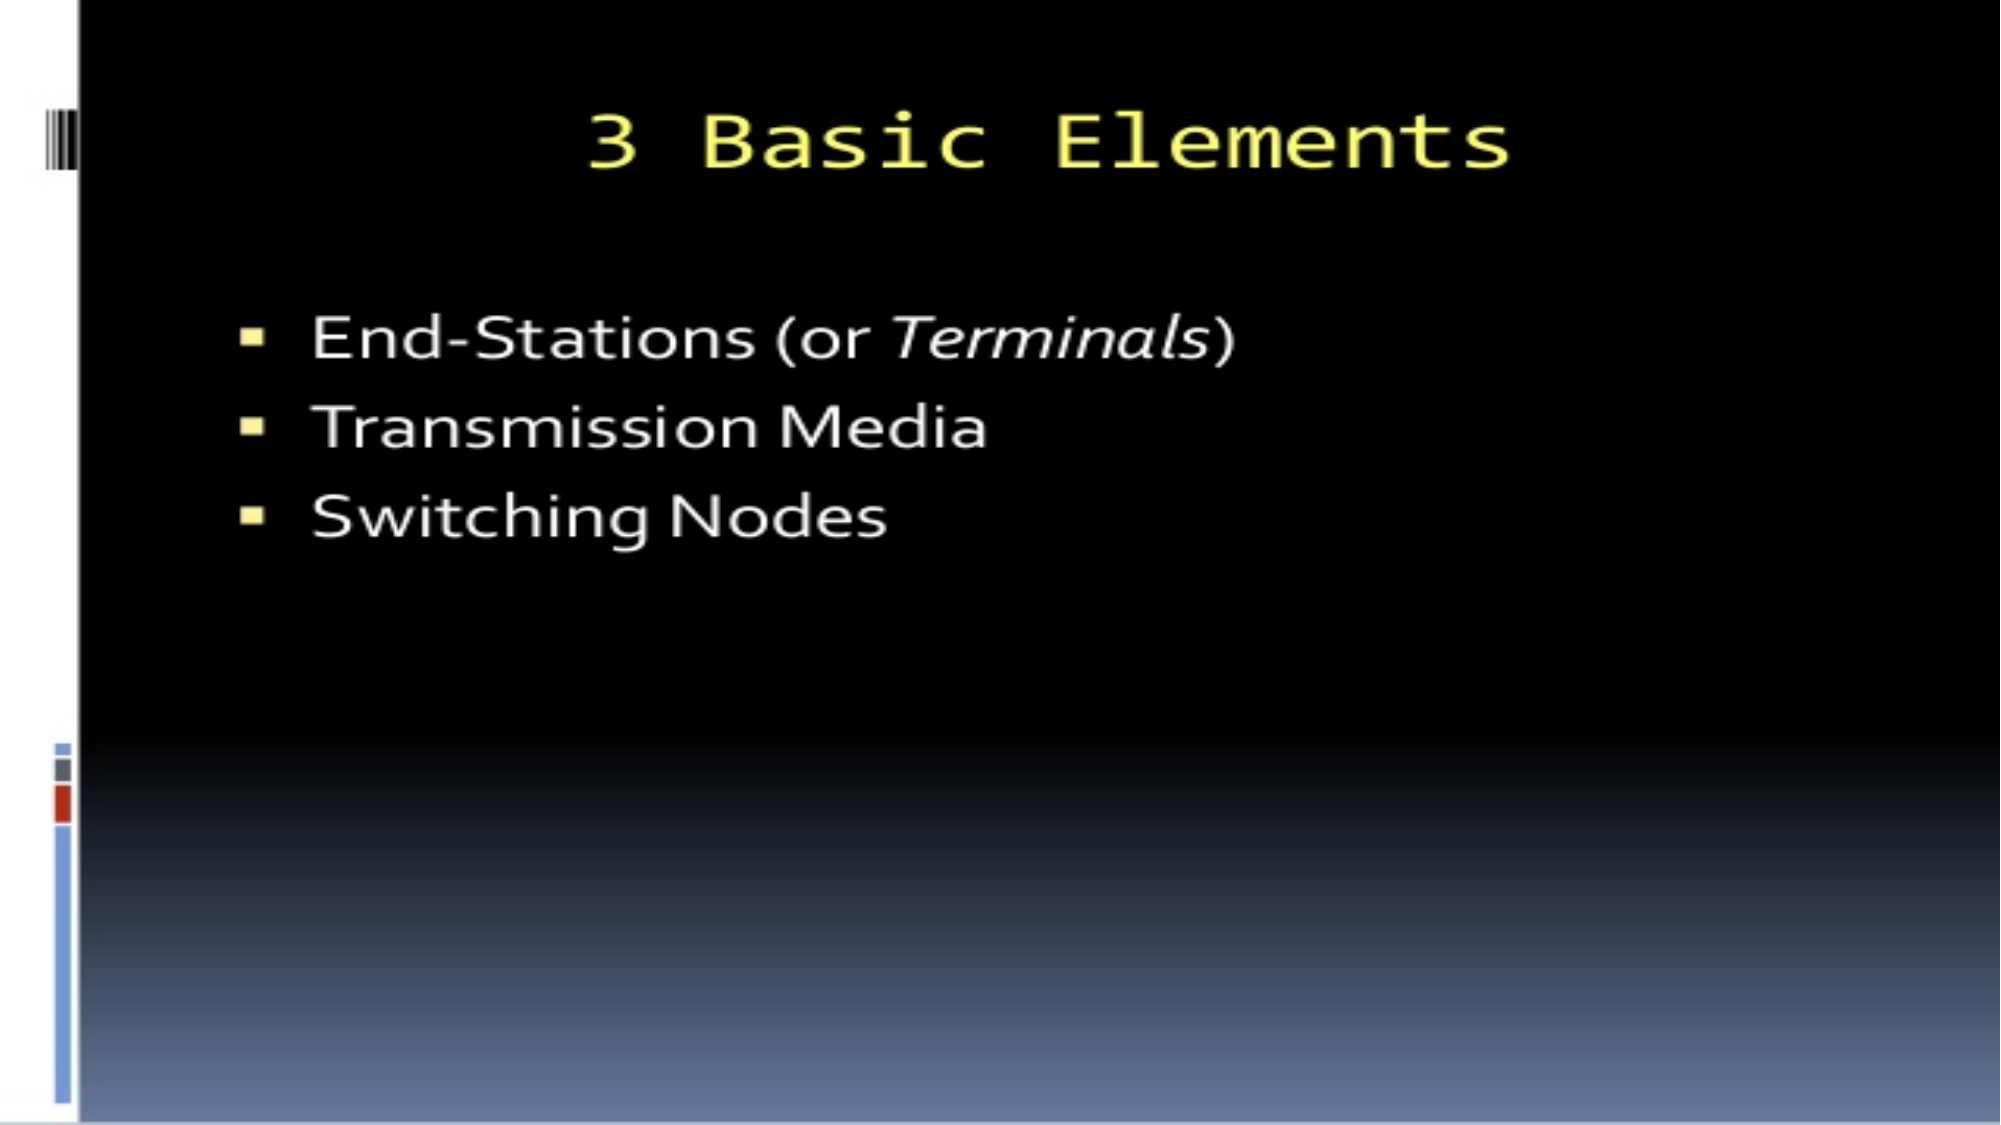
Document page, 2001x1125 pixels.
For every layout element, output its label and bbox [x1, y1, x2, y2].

list [0, 0, 2000, 1125]
